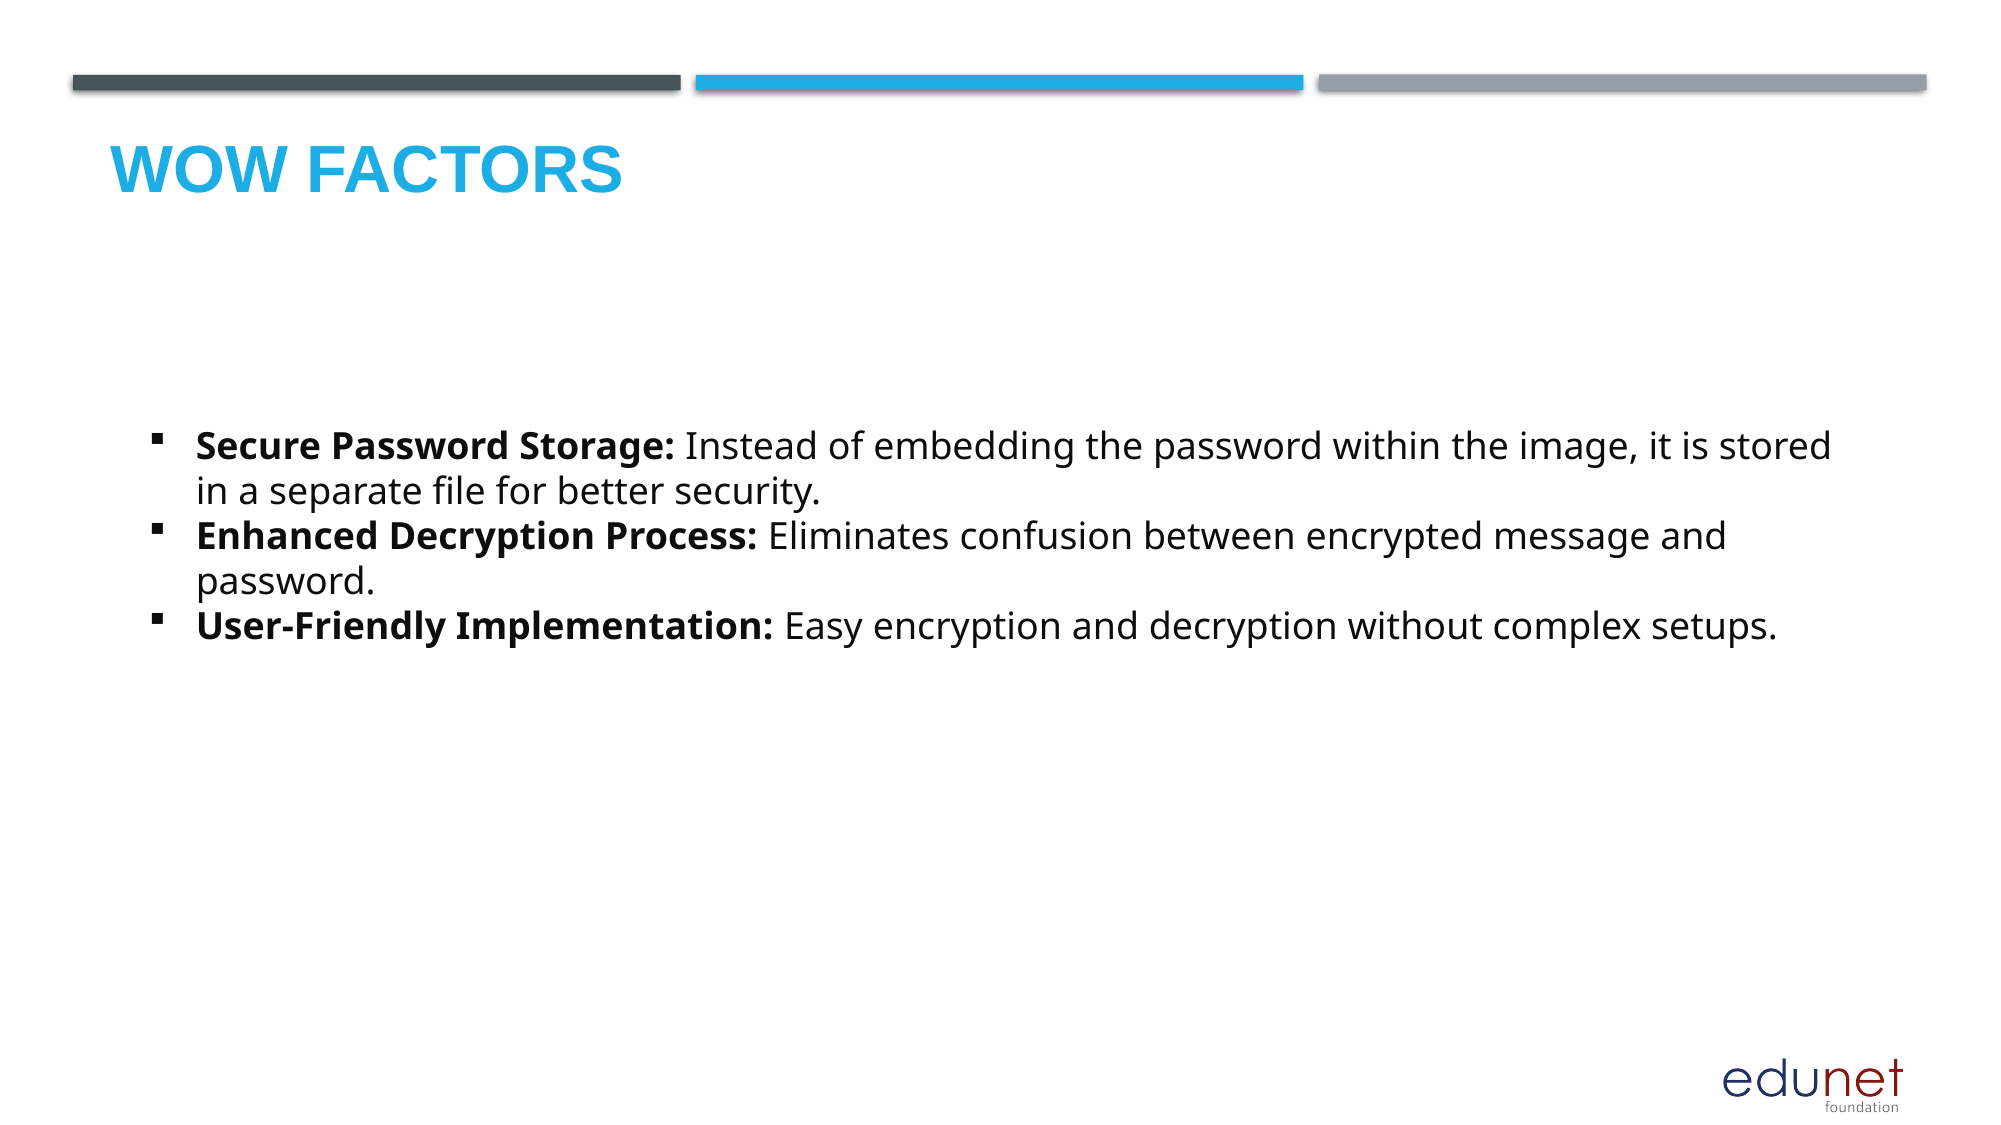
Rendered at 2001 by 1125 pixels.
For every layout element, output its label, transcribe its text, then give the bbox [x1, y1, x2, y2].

picture [1719, 1056, 1905, 1116]
title Wow factors [95, 126, 1905, 214]
text_box Secure Password Storage: Instead of embedding the password within the image, it is stored in a separate file for better security. Enhanced Decryption Process: Eliminates confusion between encrypted message and password. User-Friendly Implementation: Easy encryption and decryption without complex setups. [134, 414, 1885, 654]
